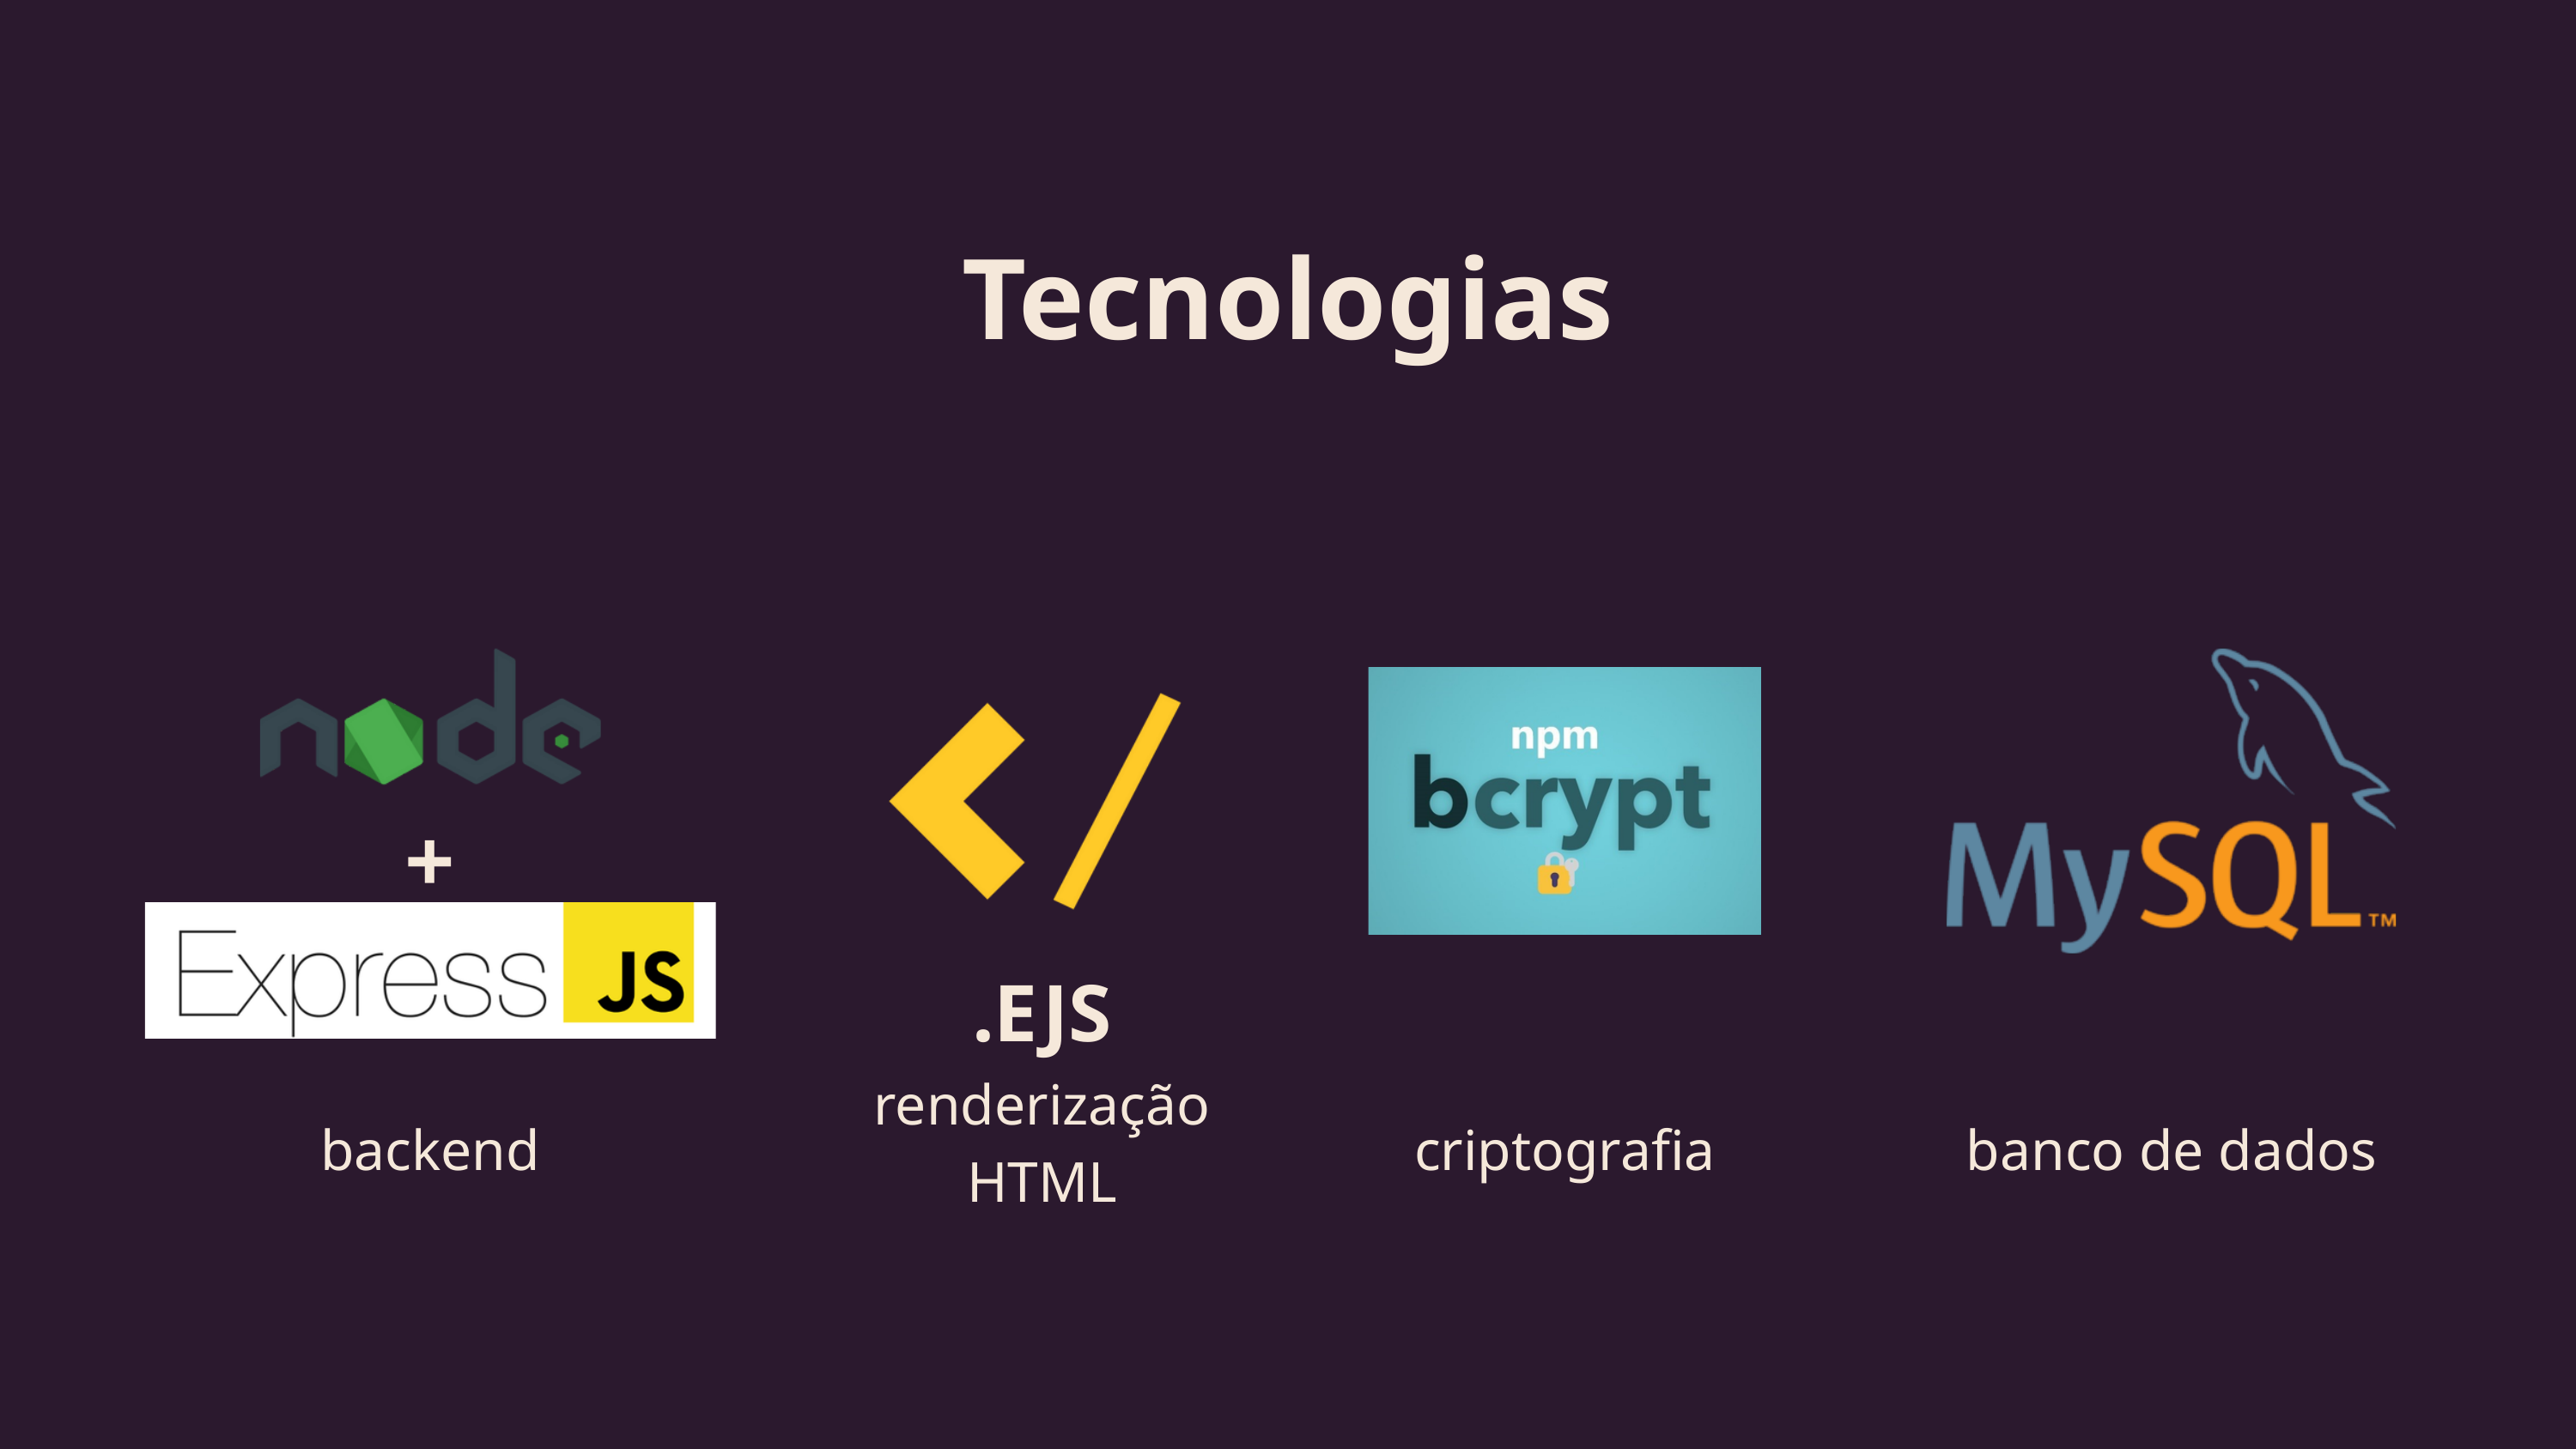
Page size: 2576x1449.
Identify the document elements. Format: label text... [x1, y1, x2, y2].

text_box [1338, 667, 1792, 1177]
text_box Tecnologias [513, 227, 2063, 361]
text_box .EJS [815, 947, 1269, 1058]
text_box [144, 563, 716, 1177]
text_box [1911, 551, 2432, 1177]
text_box [877, 636, 1207, 947]
text_box renderização HTML [815, 1058, 1269, 1214]
